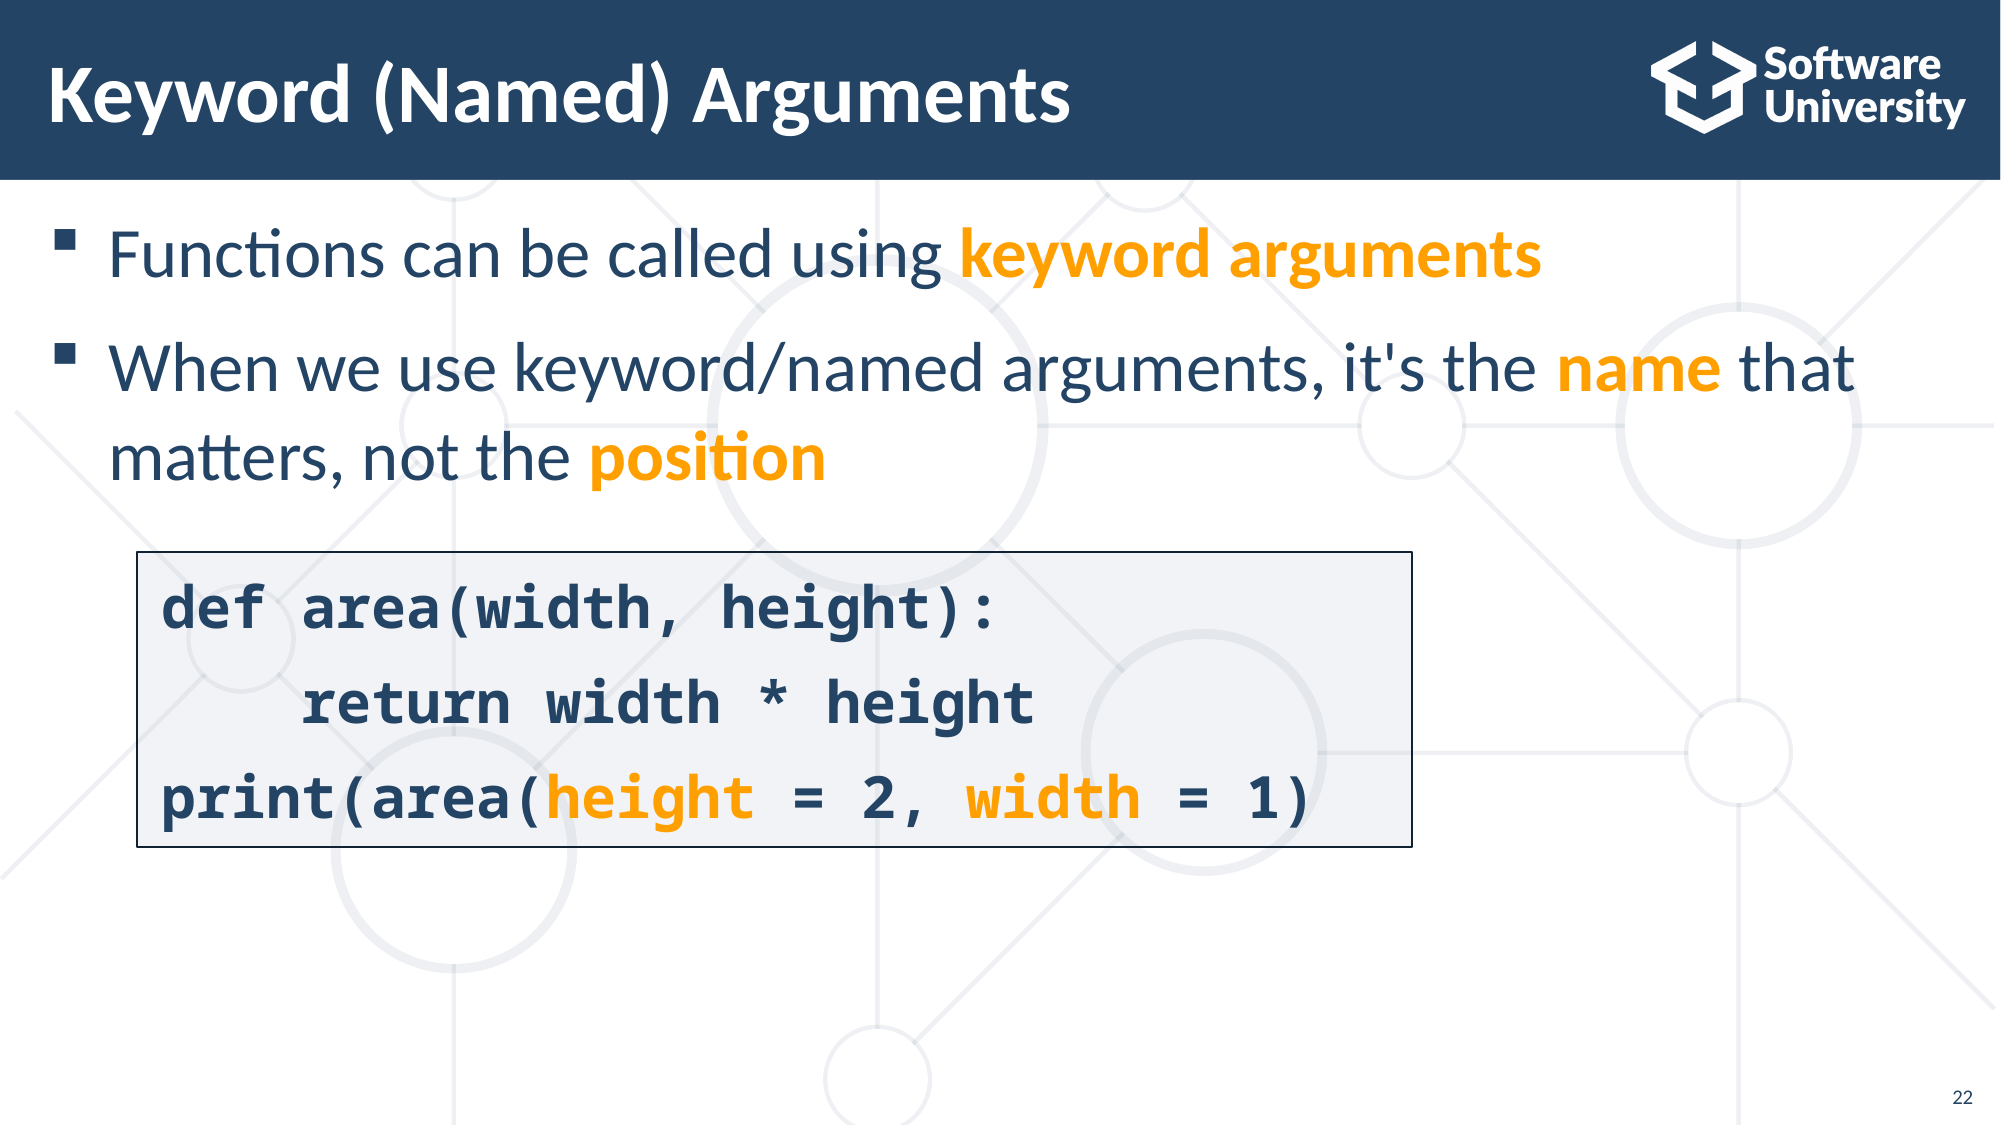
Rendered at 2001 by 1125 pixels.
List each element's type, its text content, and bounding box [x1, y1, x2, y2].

list Functions can be called using keyword arguments When we use keyword/named arguments, it's the name that matters, not the position [31, 196, 1970, 1104]
slide_number 22 [1927, 1067, 1989, 1117]
text_box def area(width, height): return width * height print(area(height = 2, width = 1) [137, 552, 1413, 848]
title Keyword (Named) Arguments [31, 16, 1625, 162]
picture [1651, 41, 1966, 134]
